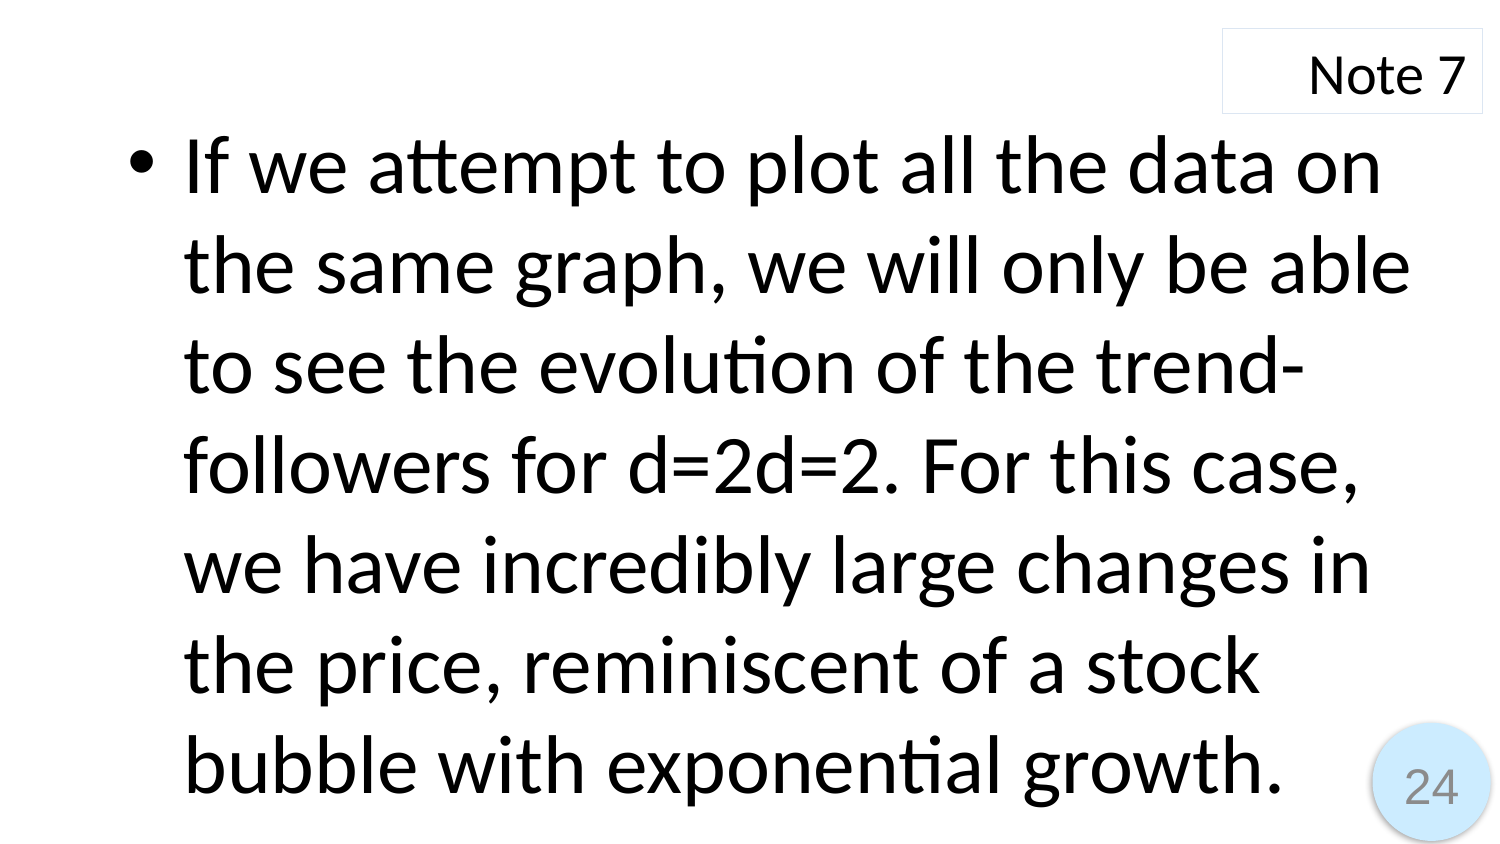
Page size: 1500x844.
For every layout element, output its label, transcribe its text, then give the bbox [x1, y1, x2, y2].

slide_number 24 [1372, 762, 1491, 807]
text_box Note 7 [1222, 28, 1483, 114]
list If we attempt to plot all the data on the same graph, we will only be able to see the evolution of the trend-followers for d=2d=2. For this case, we have incredibly large changes in the price, reminiscent of a stock bubble with exponential growth. [112, 102, 1459, 786]
